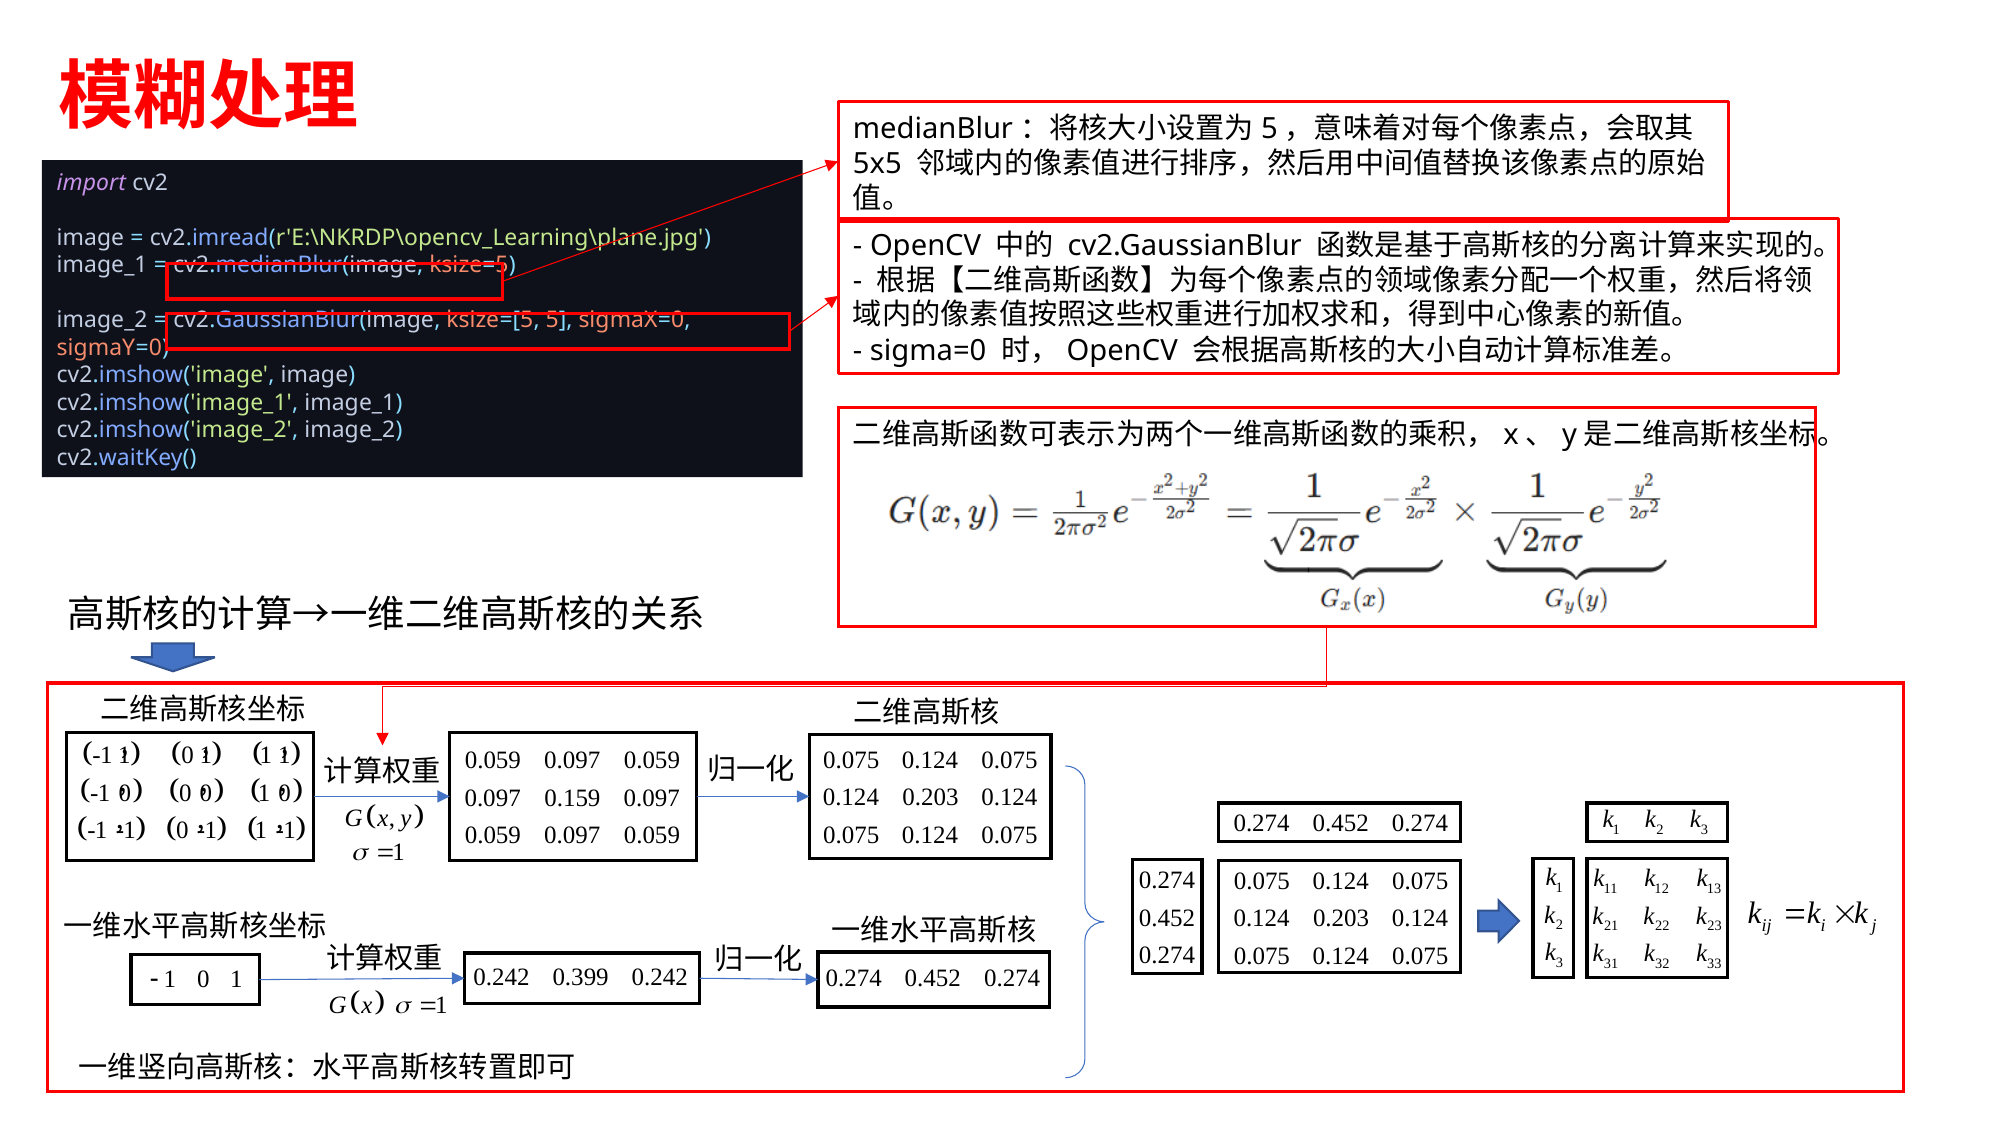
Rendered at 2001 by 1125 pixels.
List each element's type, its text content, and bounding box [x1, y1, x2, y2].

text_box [464, 952, 700, 1004]
text_box [915, 407, 1816, 627]
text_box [789, 296, 795, 332]
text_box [1230, 864, 1454, 975]
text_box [915, 951, 1050, 1007]
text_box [66, 732, 314, 861]
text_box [1588, 861, 1729, 975]
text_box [795, 213, 915, 1125]
text_box [166, 262, 503, 300]
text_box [1742, 892, 1883, 942]
text_box [130, 642, 216, 673]
text_box medianBlur：将核大小设置为5，意味着对每个像素点，会取其 5x5 邻域内的像素值进行排序，然后用中间值替换该像素点的原始值。 [838, 101, 1729, 218]
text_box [502, 144, 839, 282]
text_box 二维高斯函数可表示为两个一维高斯函数的乘积，x、y是二维高斯核坐标。 [1816, 407, 1839, 458]
text_box 模糊处理 [43, 40, 374, 145]
text_box - OpenCV 中的 cv2.GaussianBlur 函数是基于高斯核的分离计算来实现的。 - 根据【二维高斯函数】为每个像素点的领域像素分配一个权重，然后将领域内的像素值按照这些权重进行加权求和，得到中心像素的新值。 - sigma=0 时，OpenCV 会根据高斯核的大小自动计算标准差。 [915, 218, 1839, 374]
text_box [325, 986, 387, 1028]
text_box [449, 732, 697, 861]
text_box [1135, 863, 1201, 974]
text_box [341, 799, 427, 842]
text_box [915, 682, 1905, 1092]
text_box import cv2 image = cv2.imread(r'E:\NKRDP\opencv_Learning\plane.jpg') image_1 = cv2.medianBlur(image, ksize=5) image_2 = cv2.GaussianBlur(image, ksize=[5, 5], sigmaX=0, sigmaY=0) cv2.imshow('image', image) cv2.imshow('image_1', image_1) cv2.imshow('image_2', image_2) cv2.waitKey() [41, 160, 795, 478]
text_box [165, 312, 791, 350]
picture [915, 452, 1679, 624]
text_box [47, 682, 795, 1092]
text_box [1230, 806, 1454, 842]
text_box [349, 837, 408, 867]
text_box 高斯核的计算→一维二维高斯核的关系 [52, 582, 721, 643]
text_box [915, 734, 1052, 859]
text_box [391, 990, 451, 1020]
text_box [130, 954, 260, 1005]
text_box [1540, 860, 1570, 974]
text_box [1598, 802, 1716, 841]
